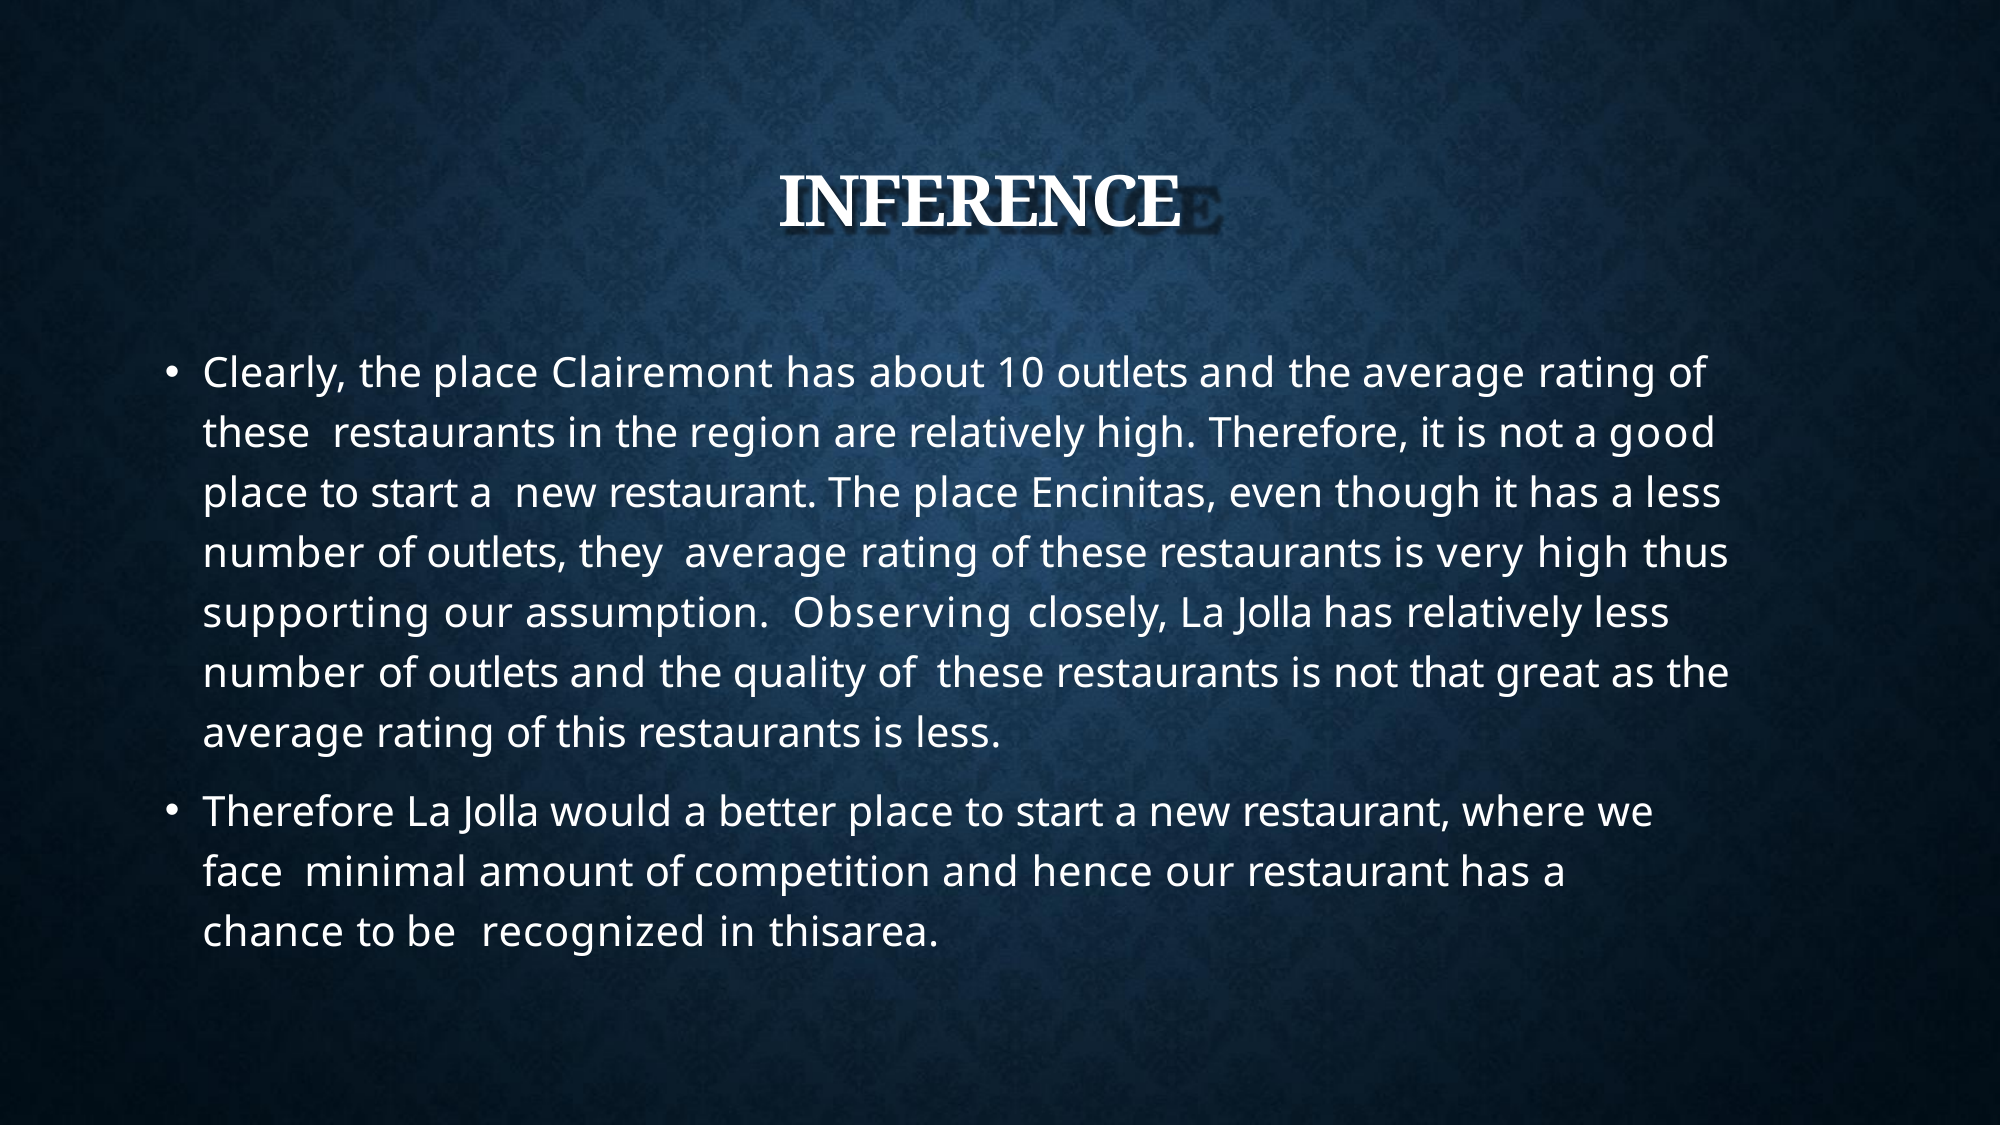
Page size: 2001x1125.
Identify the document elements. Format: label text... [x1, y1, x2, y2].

text_box Clearly, the place Clairemont has about 10 outlets and the average rating of these restaurants in the region are relatively high. Therefore, it is not a good place to start a new restaurant. The place Encinitas, even though it has a less number of outlets, they average rating of these restaurants is very high thus supporting our assumption. Observing closely, La Jolla has relatively less number of outlets and the quality of these restaurants is not that great as the average rating of this restaurants is less. Therefore La Jolla would a better place to start a new restaurant, where we face minimal amount of competition and hence our restaurant has a chance to be recognized in thisarea. [162, 333, 1811, 955]
picture [0, 0, 2000, 1125]
title INFERENCE [776, 153, 1224, 333]
text_box [735, 139, 1272, 299]
